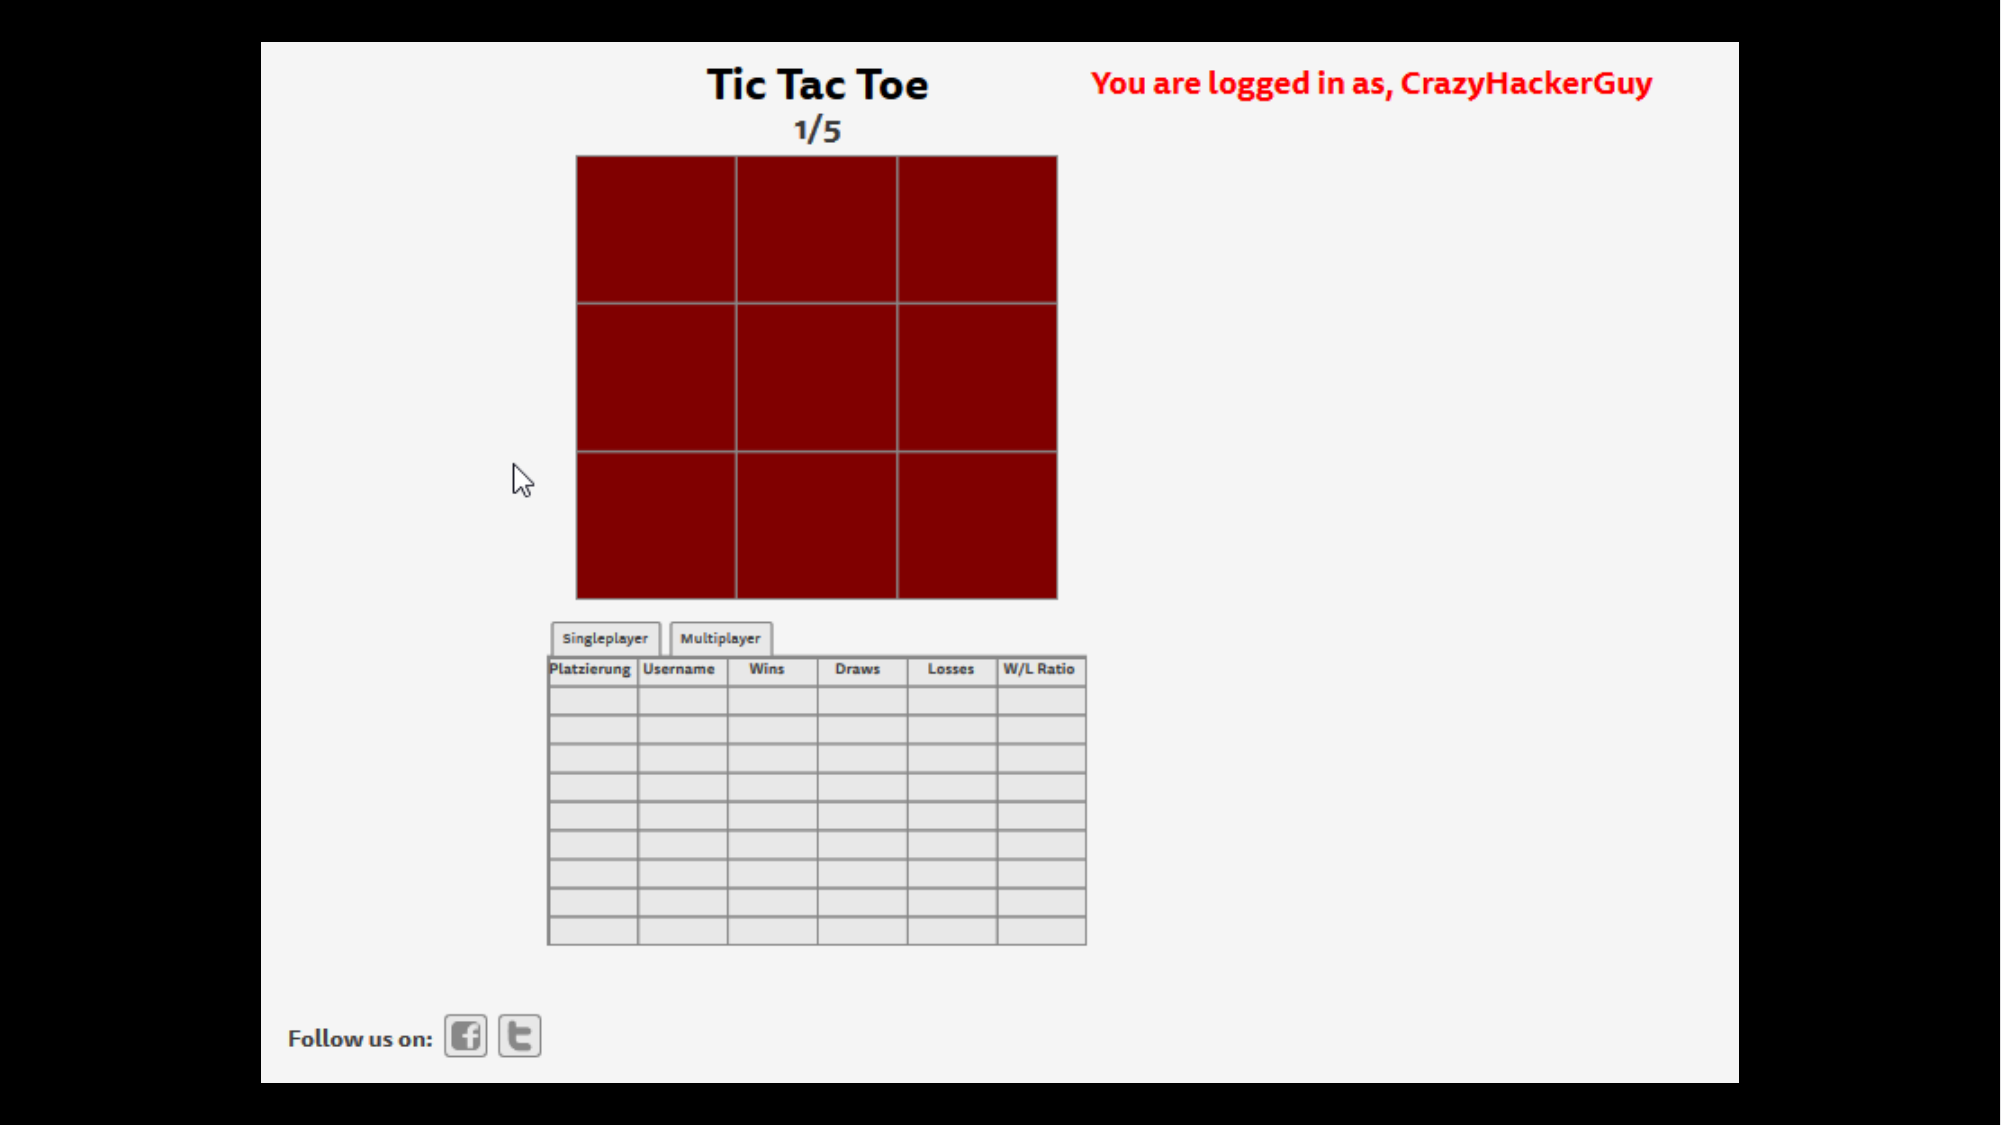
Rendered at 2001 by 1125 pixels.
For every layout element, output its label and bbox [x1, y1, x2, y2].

picture [261, 42, 1739, 1083]
text_box [0, 0, 2000, 1125]
